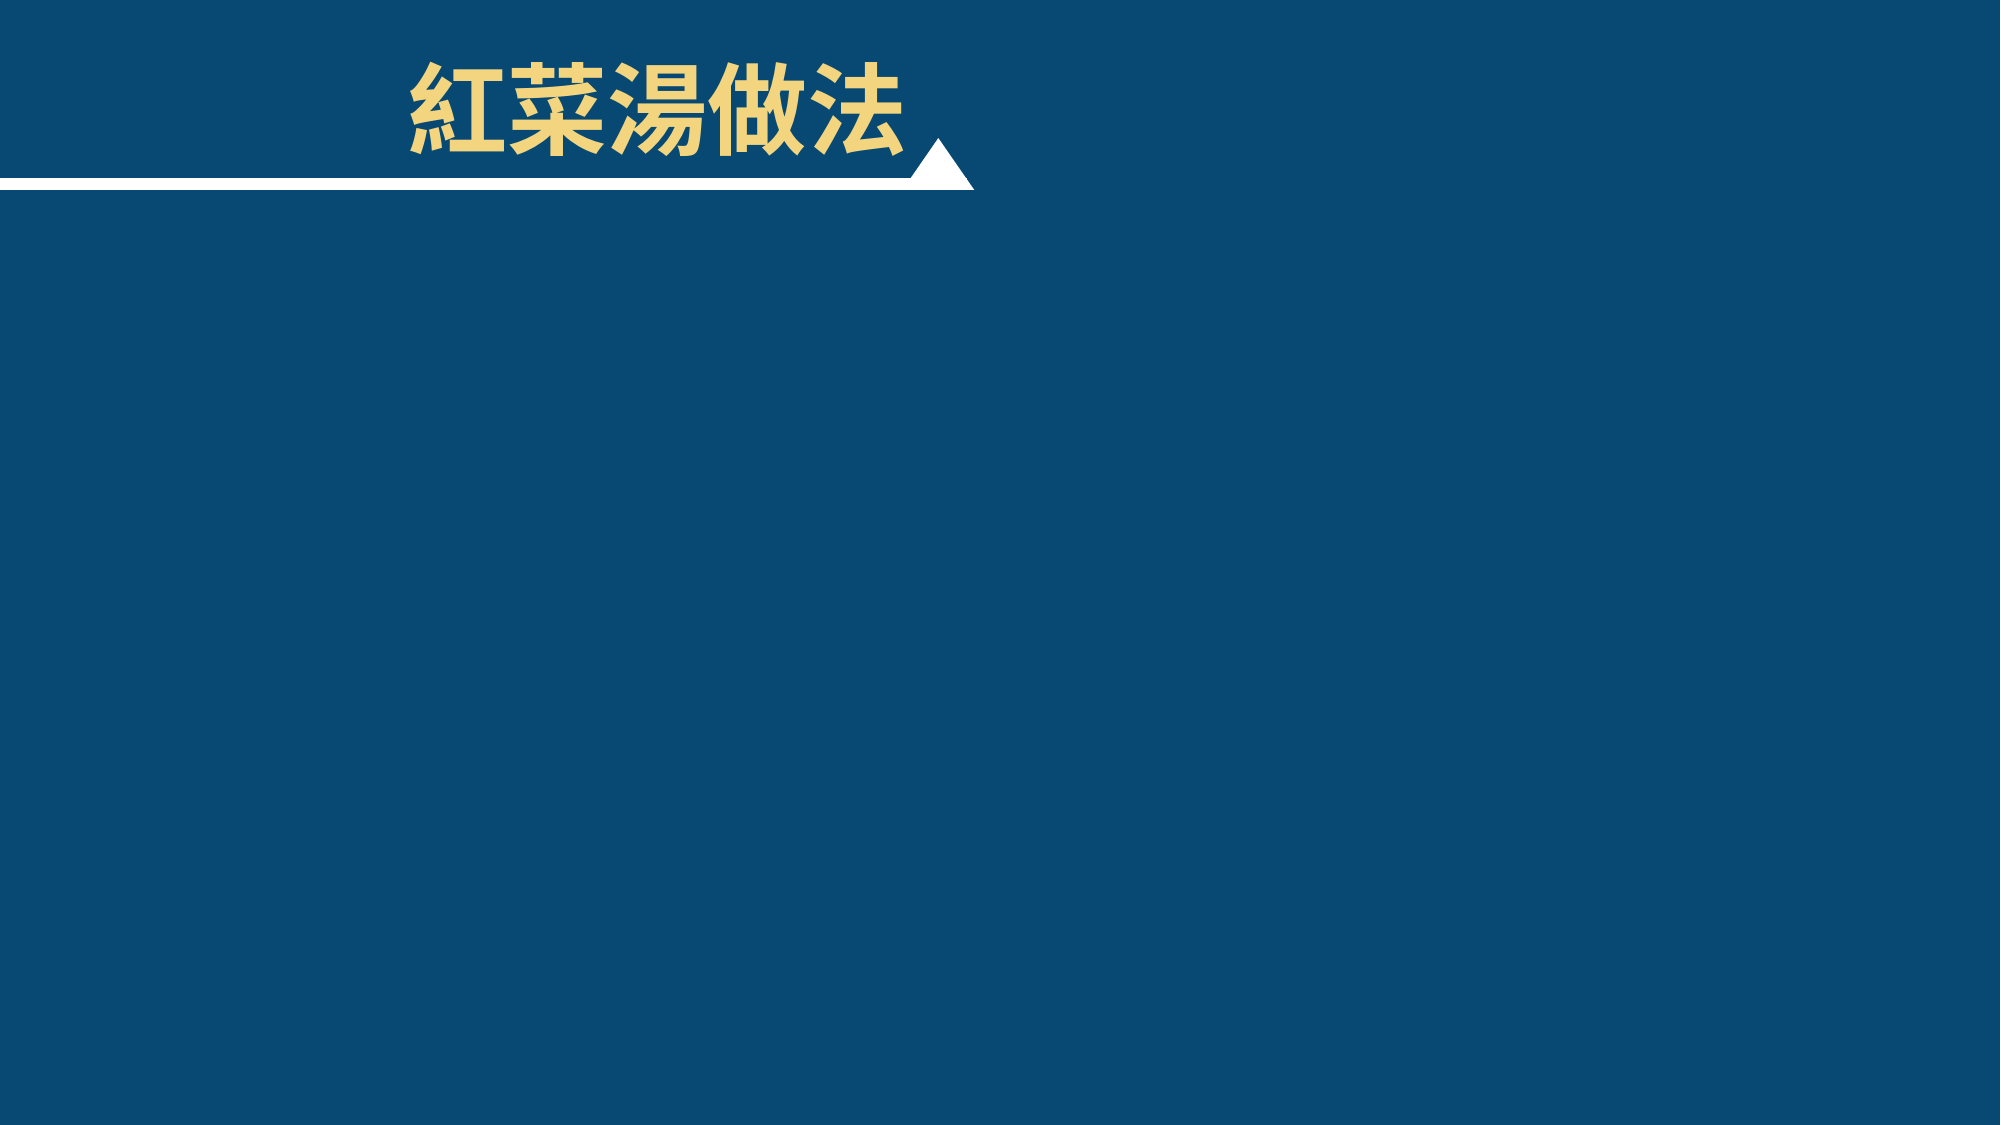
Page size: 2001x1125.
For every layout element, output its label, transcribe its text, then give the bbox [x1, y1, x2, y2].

title 紅菜湯做法 [392, 31, 928, 139]
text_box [0, 139, 973, 189]
